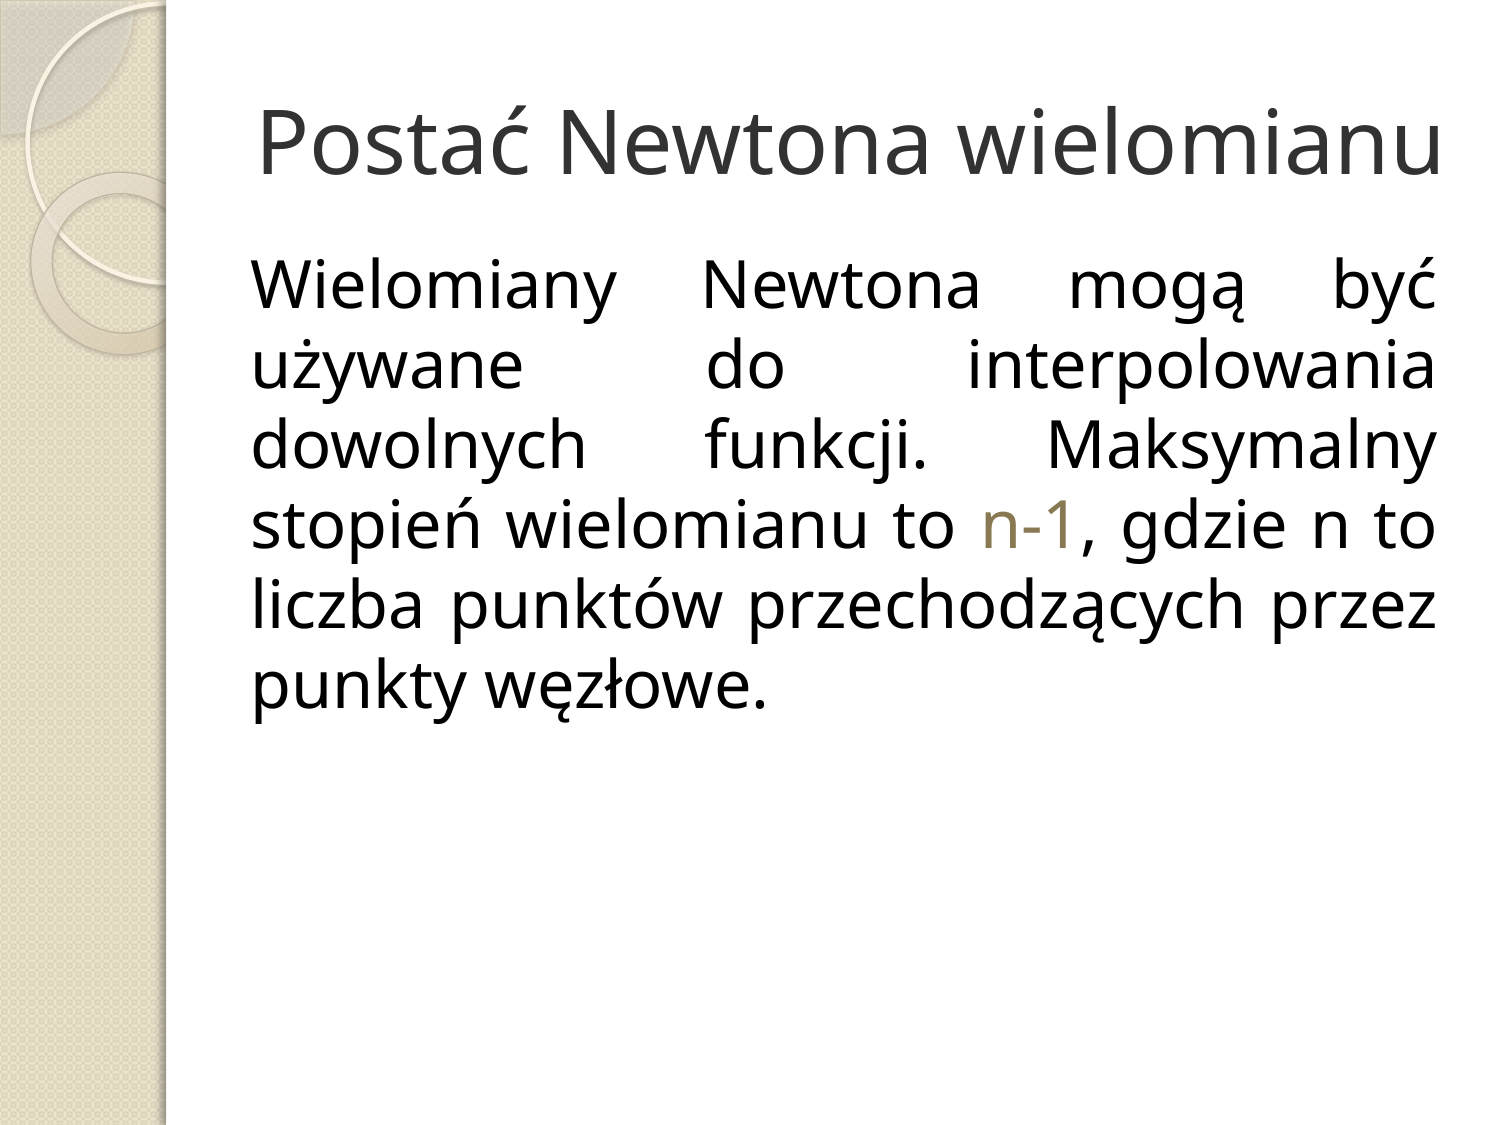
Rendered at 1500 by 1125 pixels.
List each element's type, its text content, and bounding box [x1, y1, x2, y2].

list Wielomiany Newtona mogą być używane do interpolowania dowolnych funkcji. Maksymalny stopień wielomianu to n-1, gdzie n to liczba punktów przechodzących przez punkty węzłowe. [175, 234, 1454, 1022]
title Postać Newtona wielomianu [235, 45, 1466, 233]
